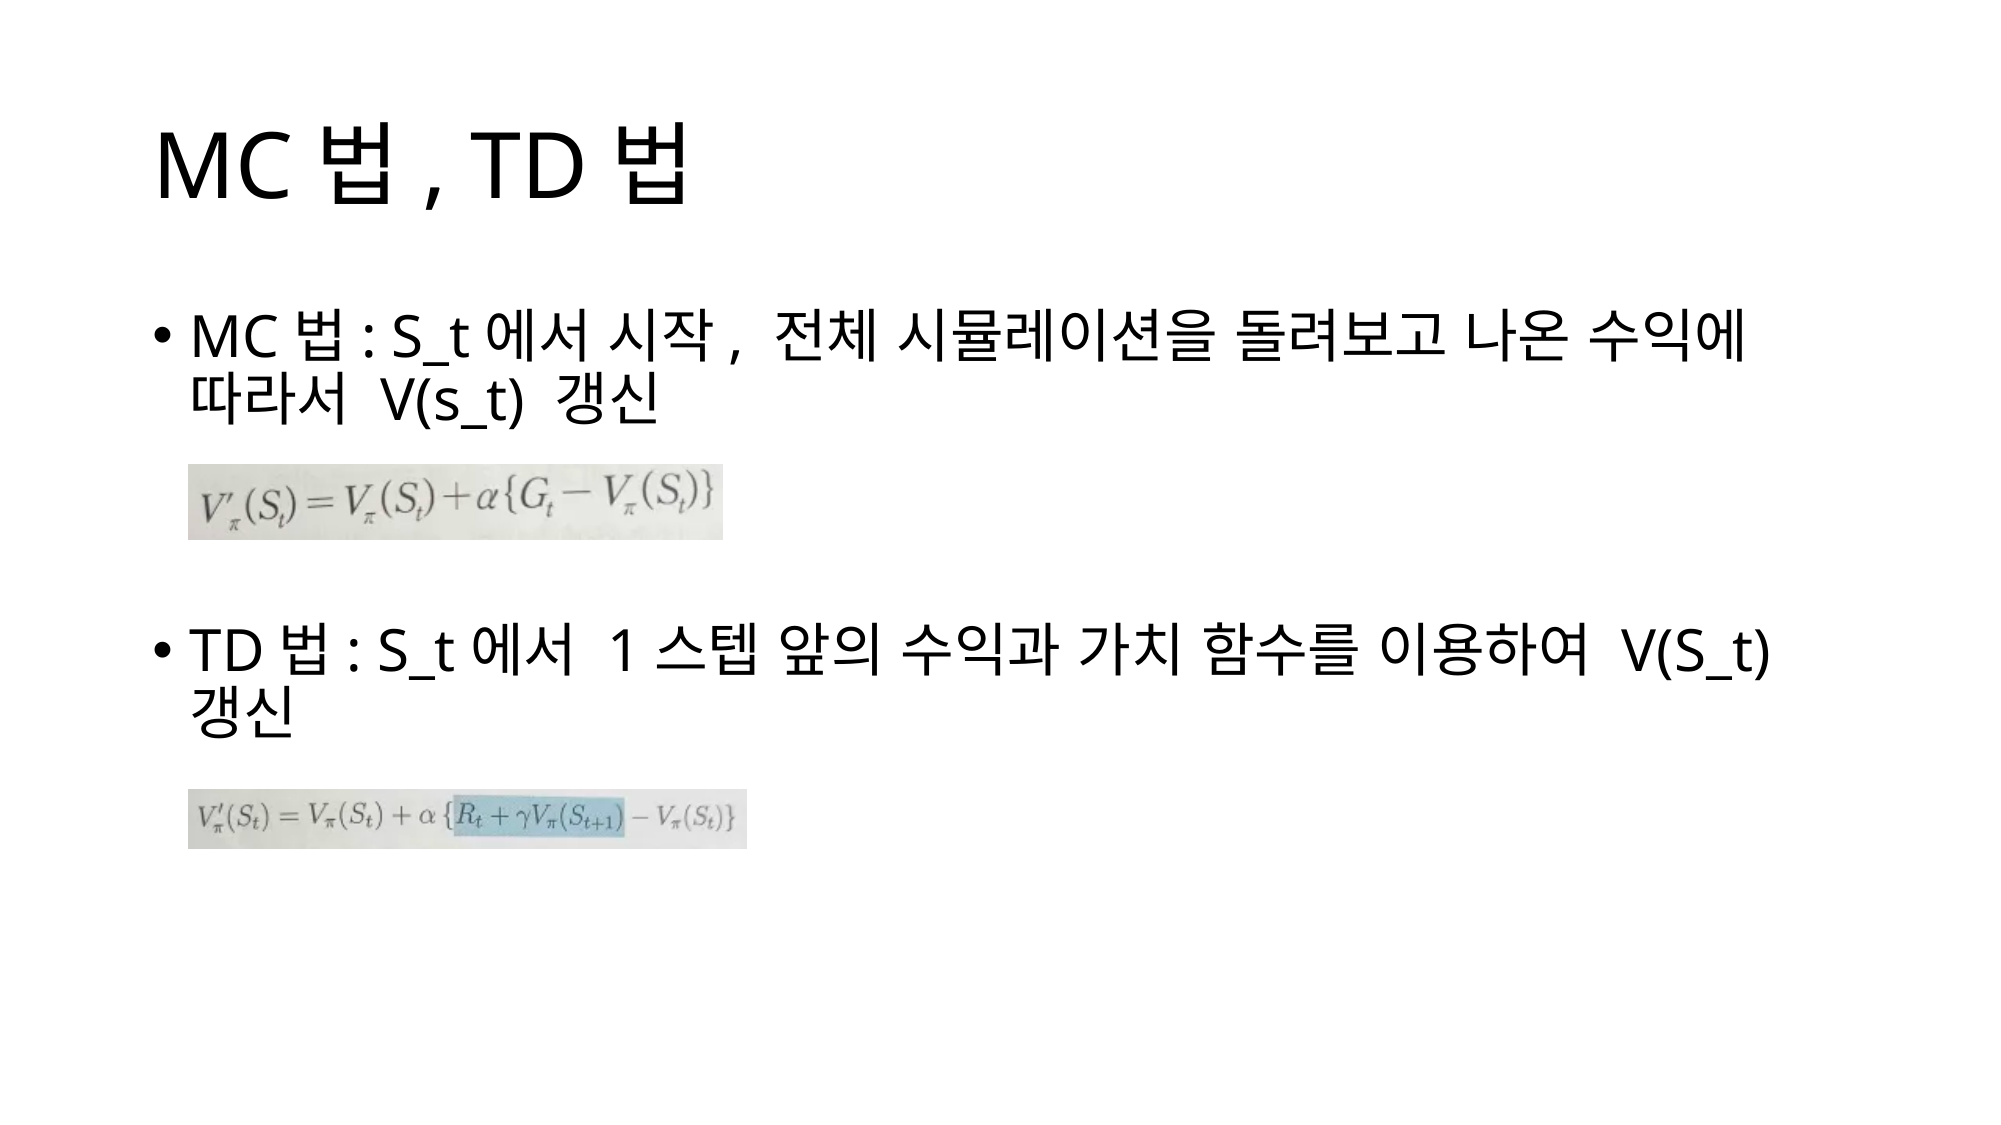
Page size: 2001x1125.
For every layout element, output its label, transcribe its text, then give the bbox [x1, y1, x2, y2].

title MC법, TD법 [137, 59, 1863, 278]
list MC법: S_t에서 시작, 전체 시뮬레이션을 돌려보고 나온 수익에 따라서 V(s_t) 갱신 TD법: S_t에서 1스텝 앞의 수익과 가치 함수를 이용하여 V(S_t)갱신 [137, 299, 1863, 1014]
picture [187, 788, 747, 850]
picture [187, 464, 724, 541]
